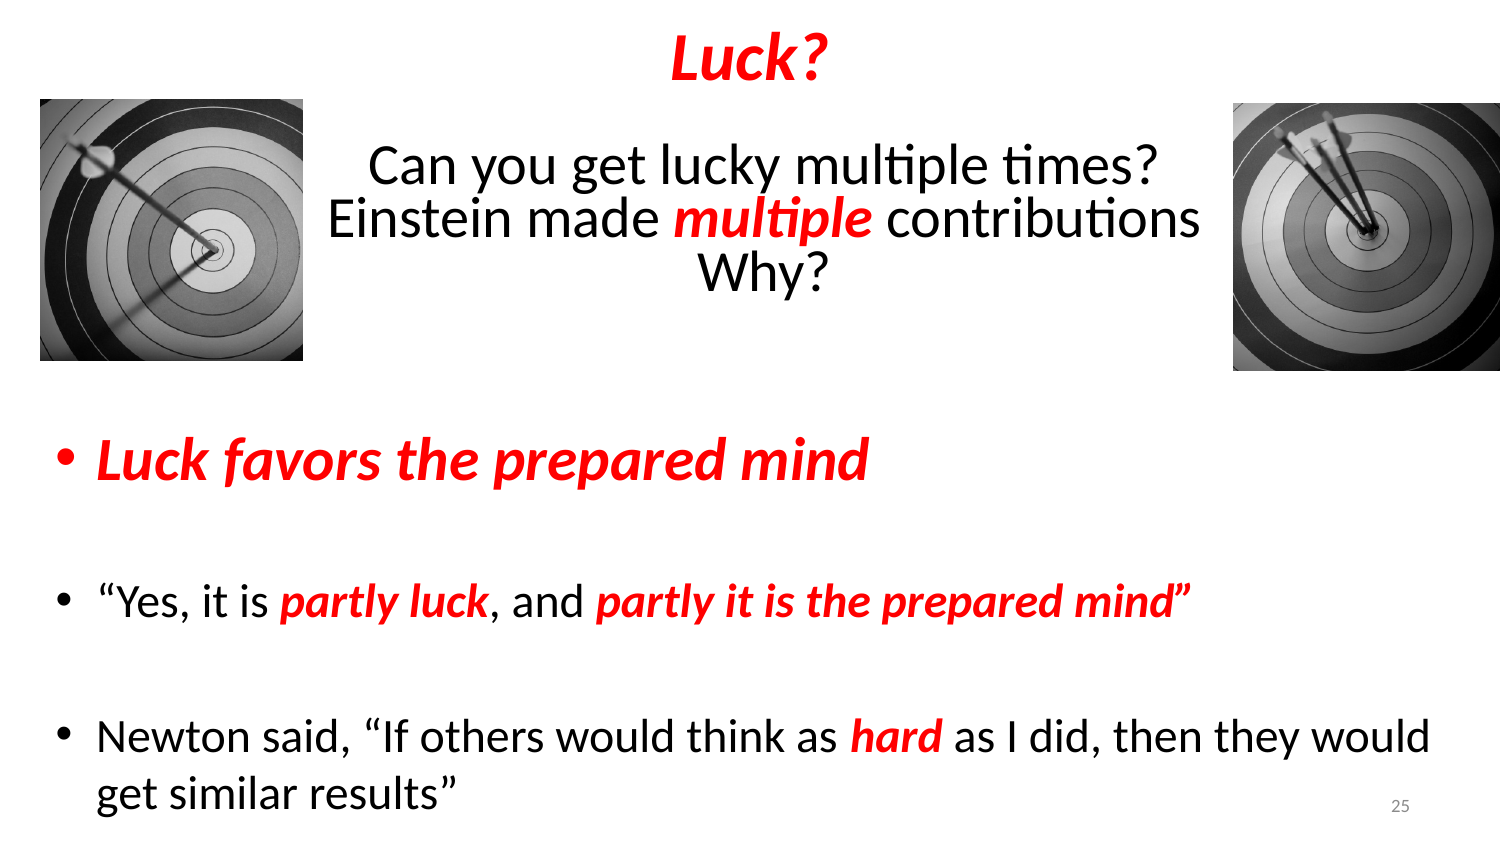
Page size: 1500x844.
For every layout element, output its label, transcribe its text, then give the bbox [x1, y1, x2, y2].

title Luck? [243, 0, 1257, 124]
list Luck favors the prepared mind “Yes, it is partly luck, and partly it is the prepared mind” Newton said, “If others would think as hard as I did, then they would get similar results” [40, 411, 1467, 827]
slide_number 25 [1074, 782, 1425, 827]
text_box Can you get lucky multiple times? Einstein made multiple contributions Why? [312, 135, 1217, 311]
picture [40, 99, 303, 362]
picture [1232, 103, 1500, 371]
